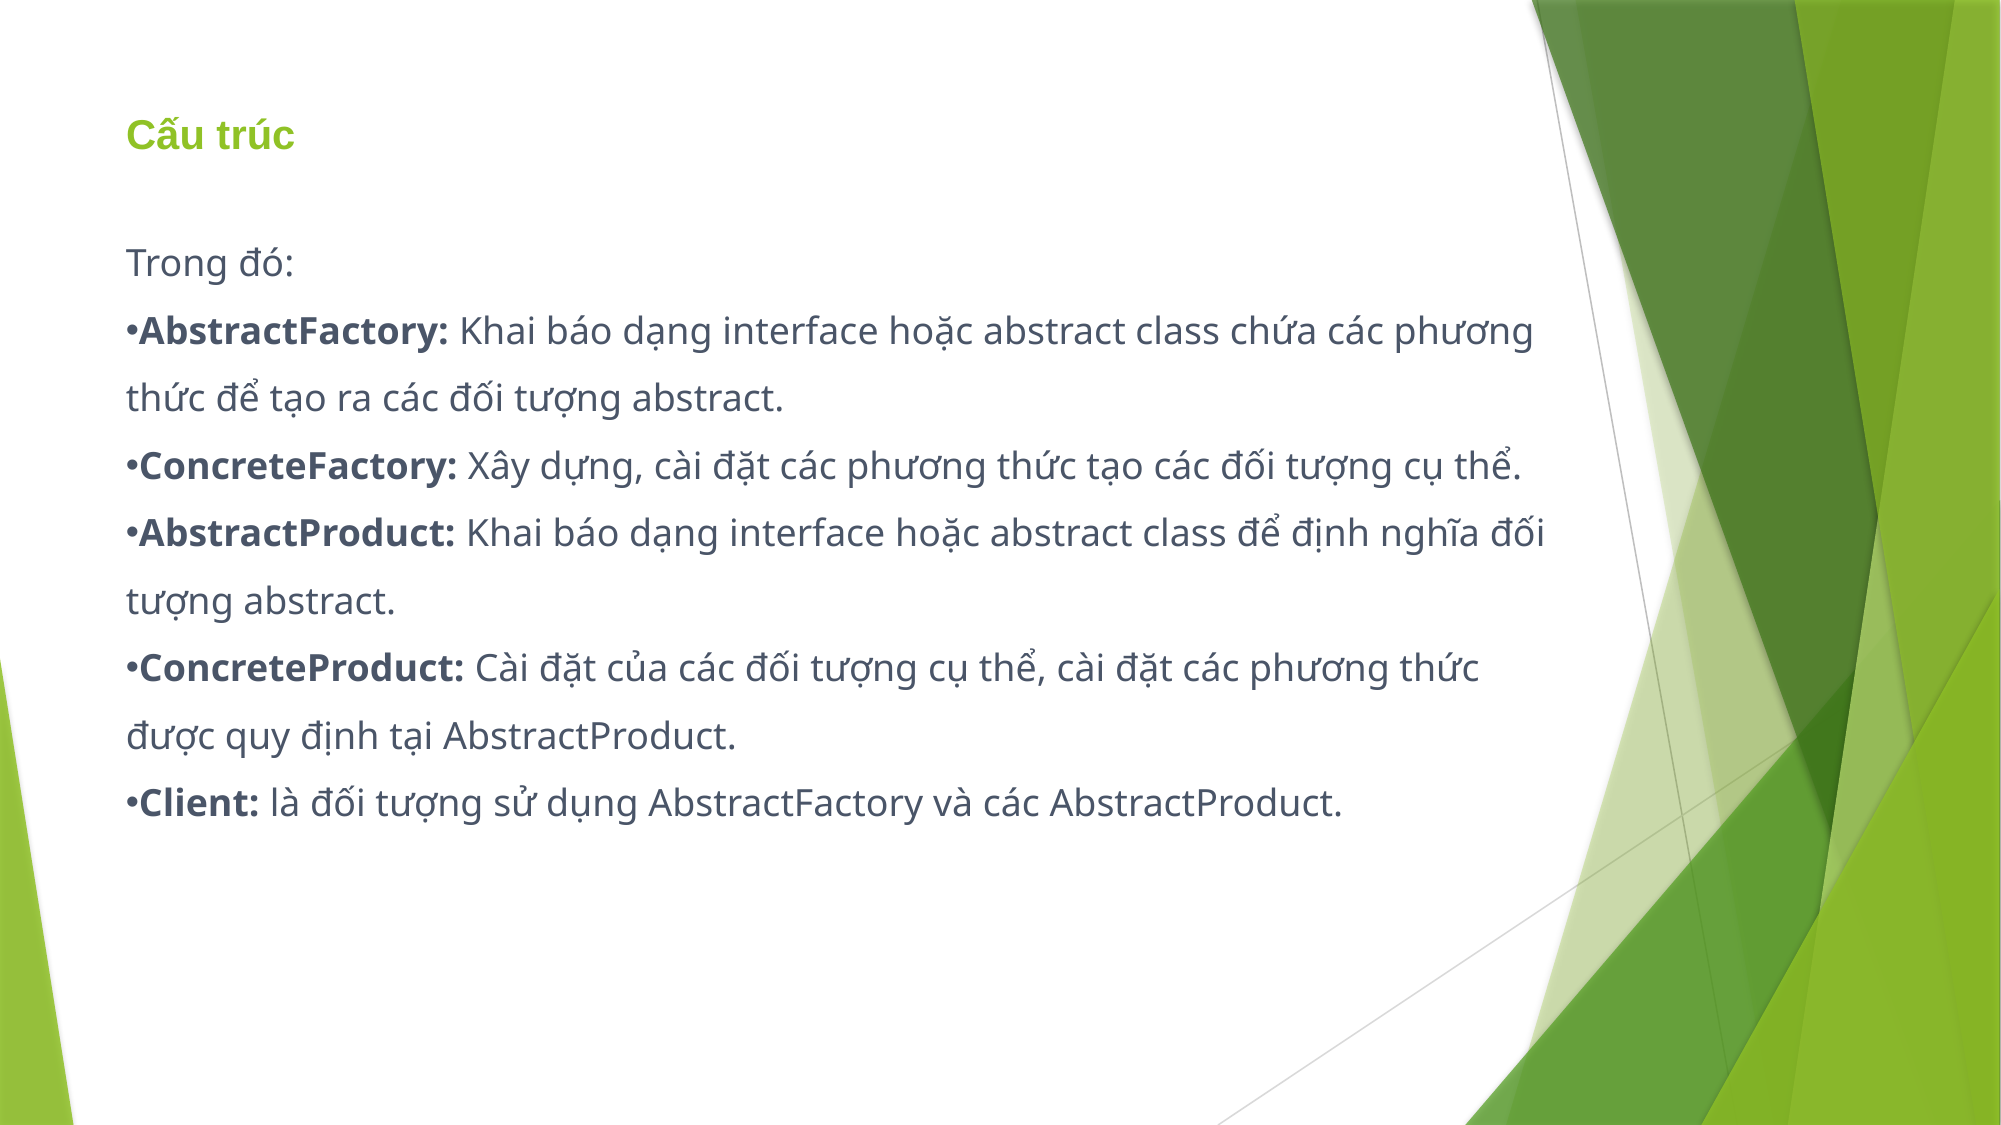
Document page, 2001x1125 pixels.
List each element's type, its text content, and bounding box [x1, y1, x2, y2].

title Cấu trúc [111, 99, 354, 173]
text_box Trong đó: AbstractFactory: Khai báo dạng interface hoặc abstract class chứa các phương thức để tạo ra các đối tượng abstract. ConcreteFactory: Xây dựng, cài đặt các phương thức tạo các đối tượng cụ thể. AbstractProduct: Khai báo dạng interface hoặc abstract class để định nghĩa đối tượng abstract. ConcreteProduct: Cài đặt của các đối tượng cụ thể, cài đặt các phương thức được quy định tại AbstractProduct. Client: là đối tượng sử dụng AbstractFactory và các AbstractProduct. [111, 209, 1584, 832]
